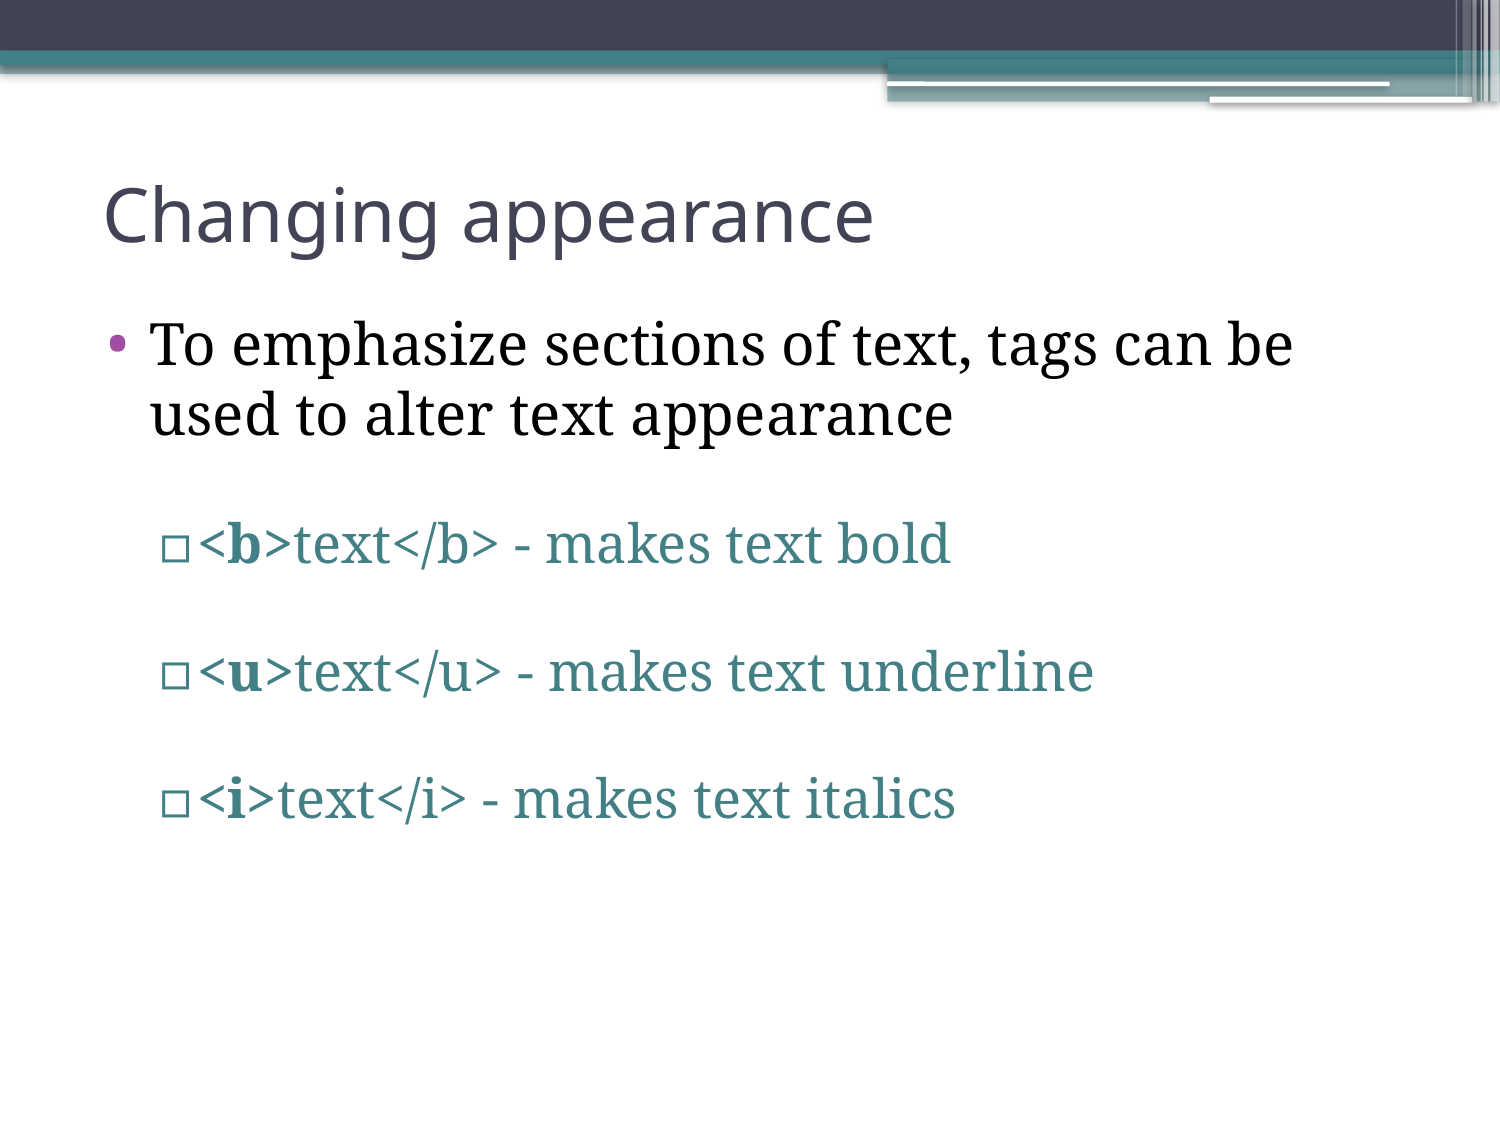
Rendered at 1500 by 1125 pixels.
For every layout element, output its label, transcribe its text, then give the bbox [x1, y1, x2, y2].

title Changing appearance [87, 125, 1438, 300]
list To emphasize sections of text, tags can be used to alter text appearance <b>text</b> - makes text bold <u>text</u> - makes text underline <i>text</i> - makes text italics [75, 299, 1425, 1079]
